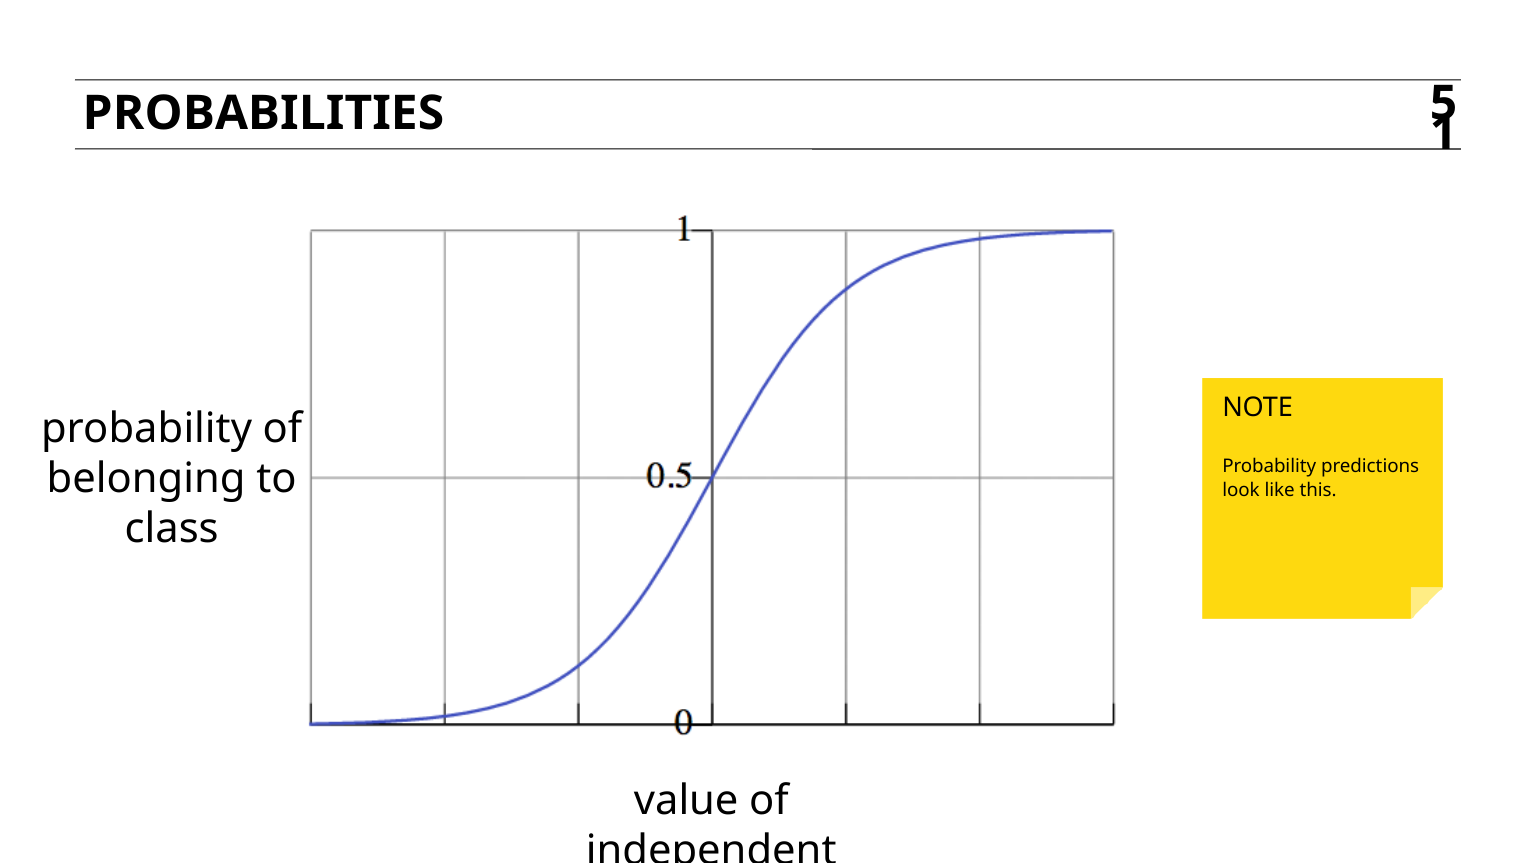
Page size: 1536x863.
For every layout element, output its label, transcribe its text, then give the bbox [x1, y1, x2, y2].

list probabilities [67, 81, 1118, 132]
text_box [1202, 378, 1444, 619]
picture [280, 205, 1131, 736]
slide_number 51 [1419, 86, 1461, 138]
text_box probability of belonging to class [26, 393, 275, 559]
text_box value of independent variable [492, 765, 930, 863]
